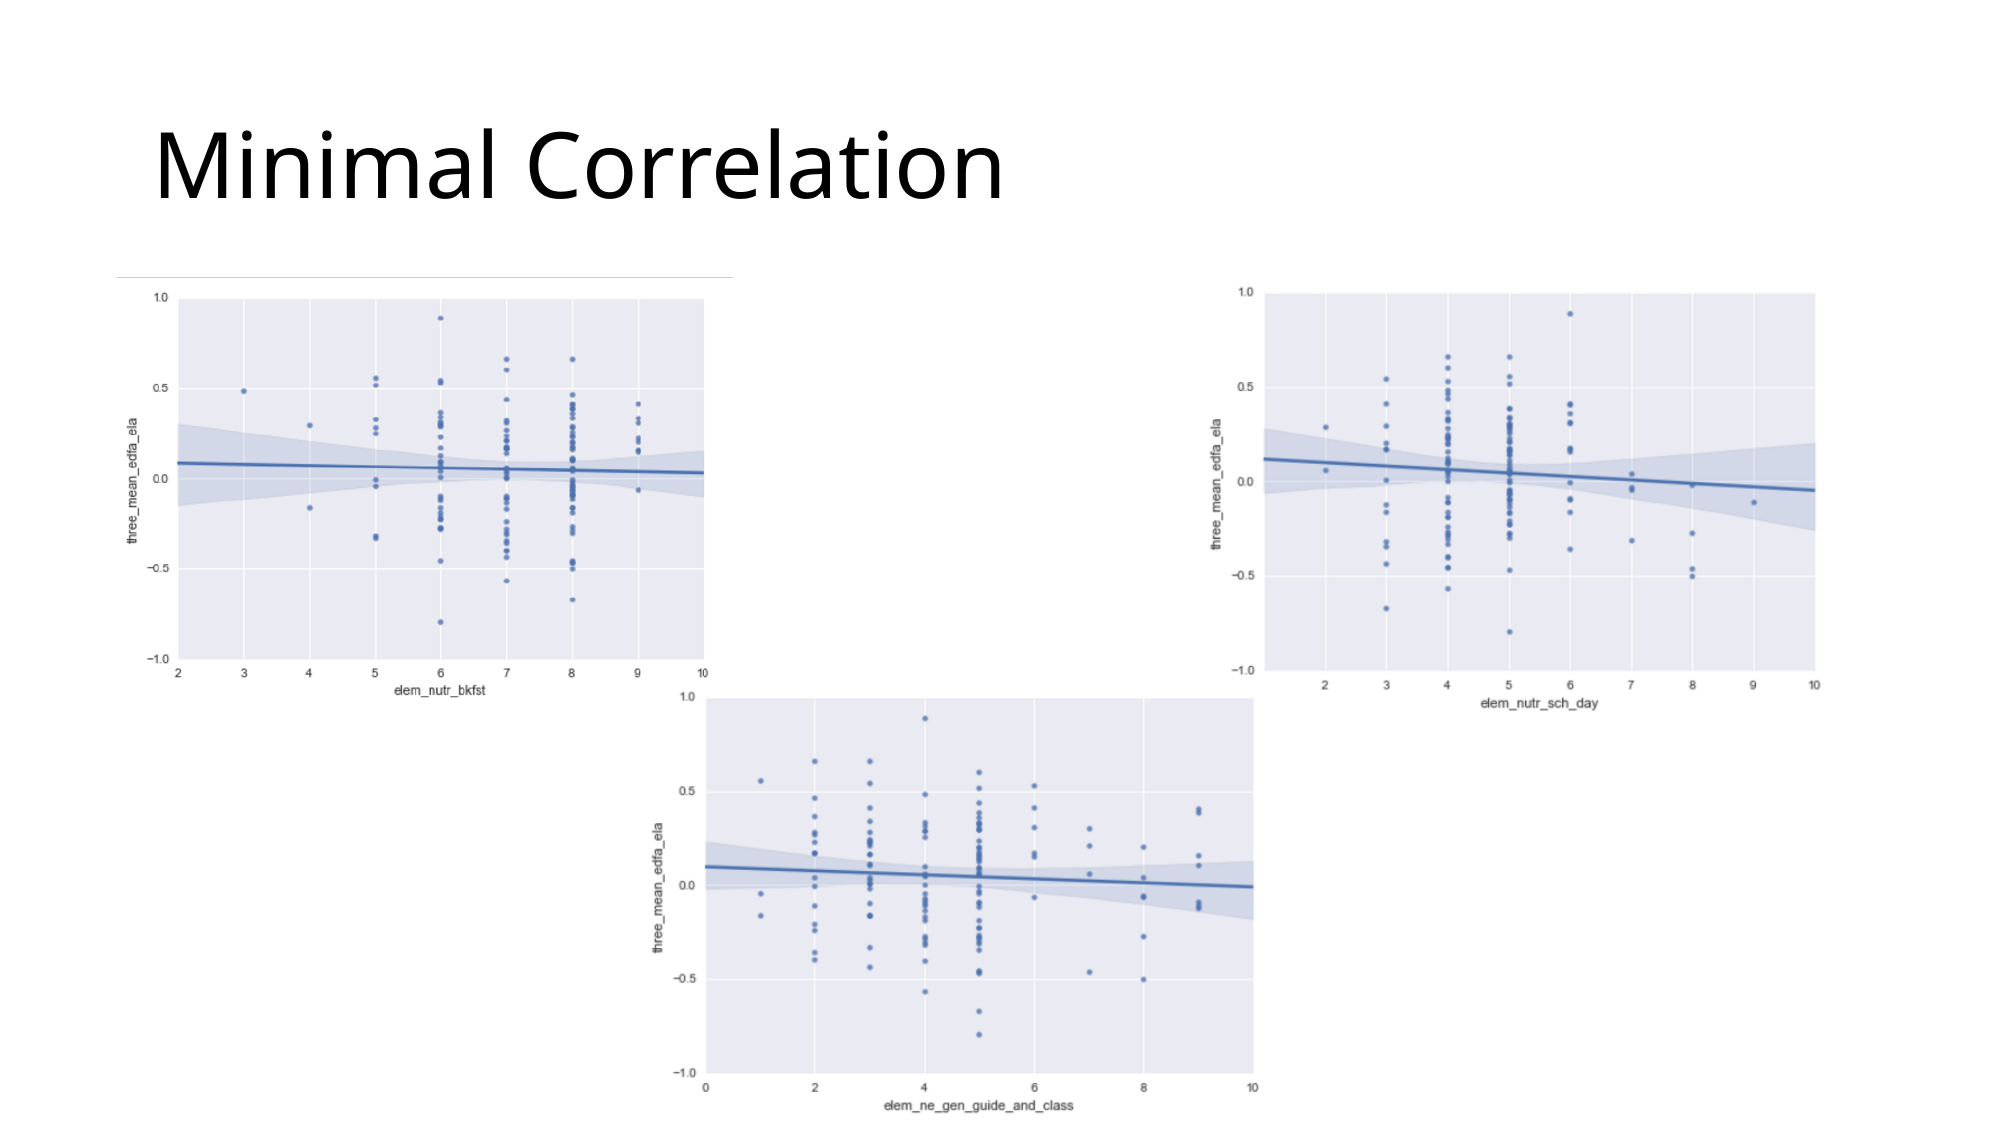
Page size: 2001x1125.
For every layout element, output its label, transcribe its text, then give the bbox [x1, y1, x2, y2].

title Minimal Correlation [137, 59, 1863, 278]
picture [116, 277, 1863, 1125]
